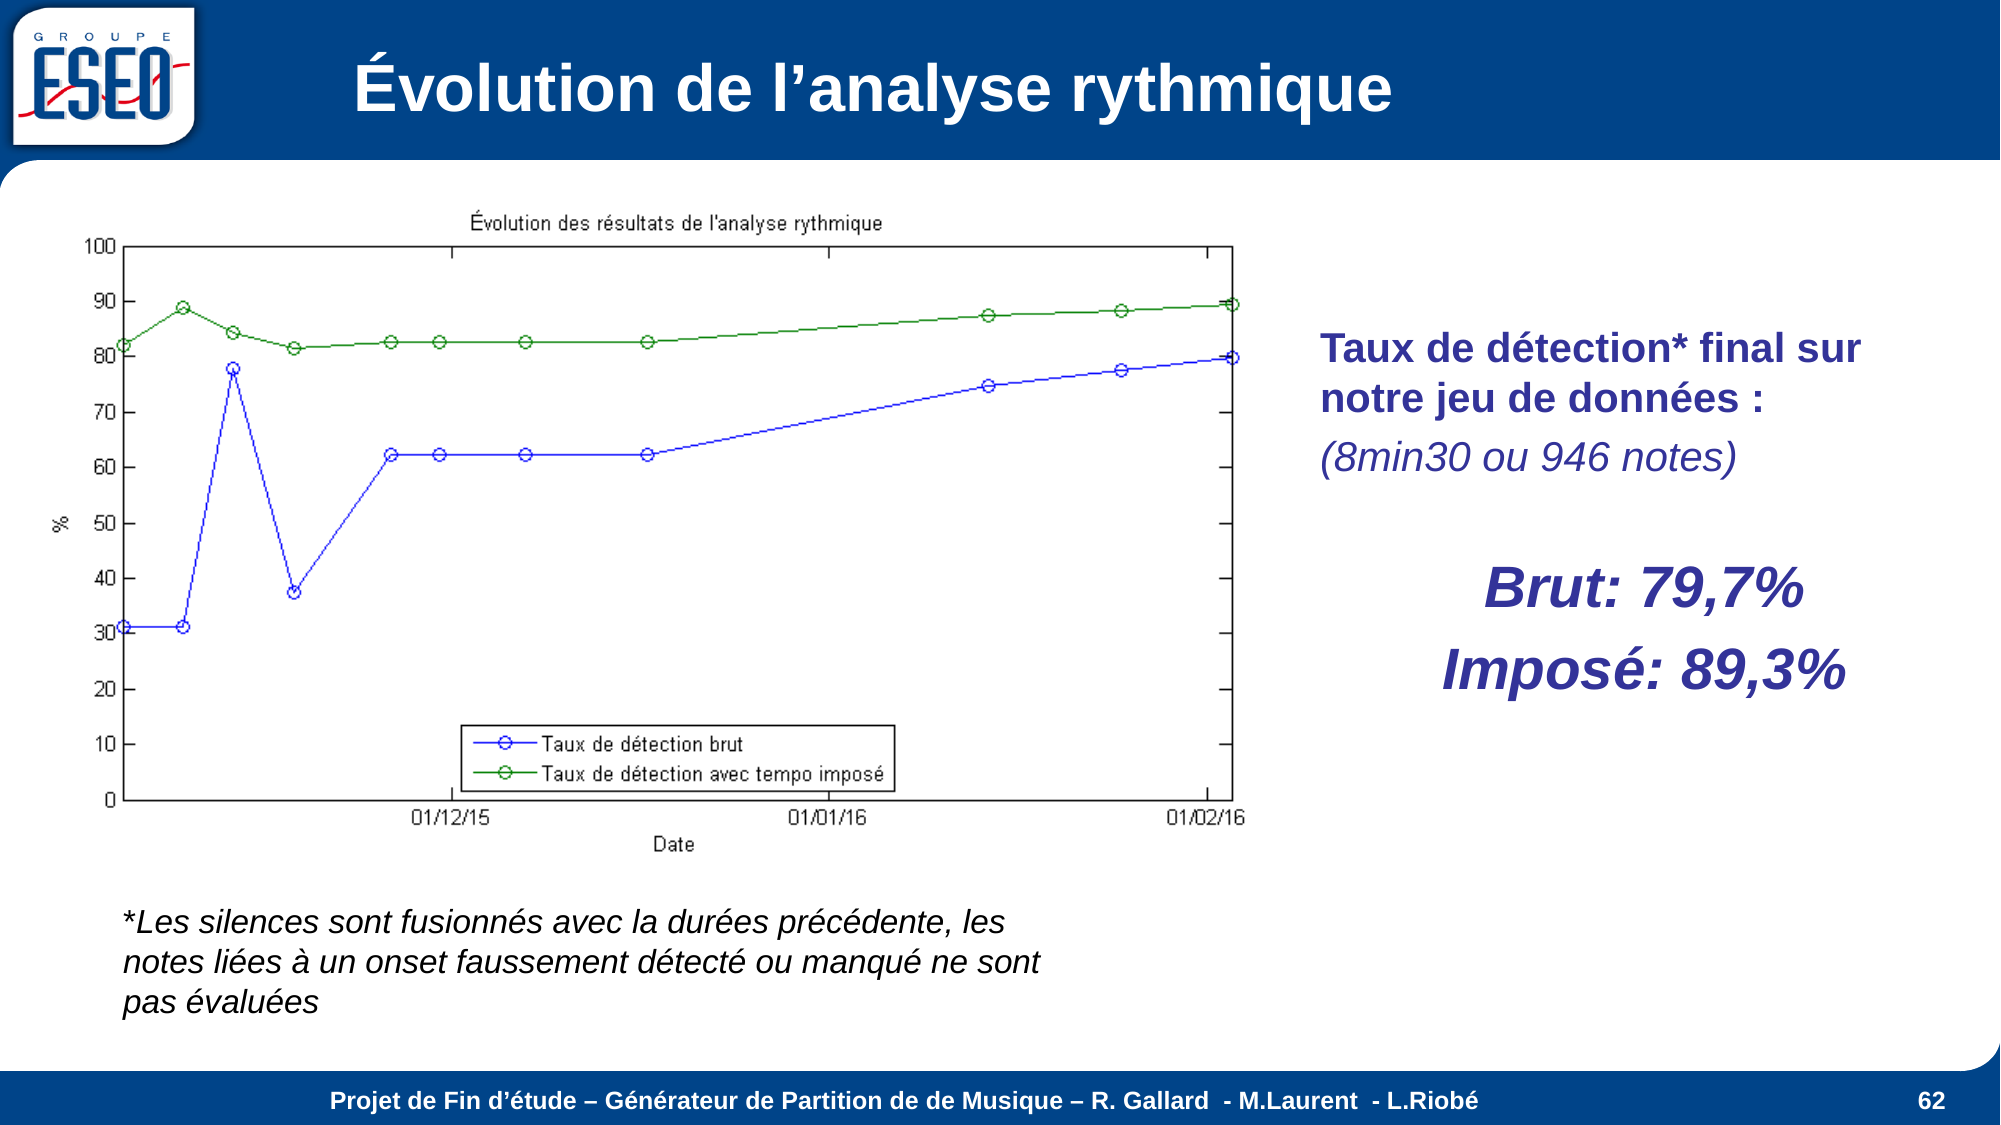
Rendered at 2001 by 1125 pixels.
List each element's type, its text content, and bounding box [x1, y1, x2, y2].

picture [0, 0, 213, 156]
slide_number 62 [1771, 1077, 1961, 1125]
picture [39, 193, 1269, 894]
footer Projet de Fin d’étude – Générateur de Partition de de Musique – R. Gallard - M.Laurent - L.Riobé [39, 1077, 1771, 1125]
text_box Taux de détection* final sur notre jeu de données : (8min30 ou 946 notes) Brut: 79,7% Imposé: 89,3% [1305, 313, 1985, 888]
text_box *Les silences sont fusionnés avec la durées précédente, les notes liées à un onset faussement détecté ou manqué ne sont pas évaluées [108, 894, 1076, 1028]
title Évolution de l’analyse rythmique [338, 45, 1900, 126]
